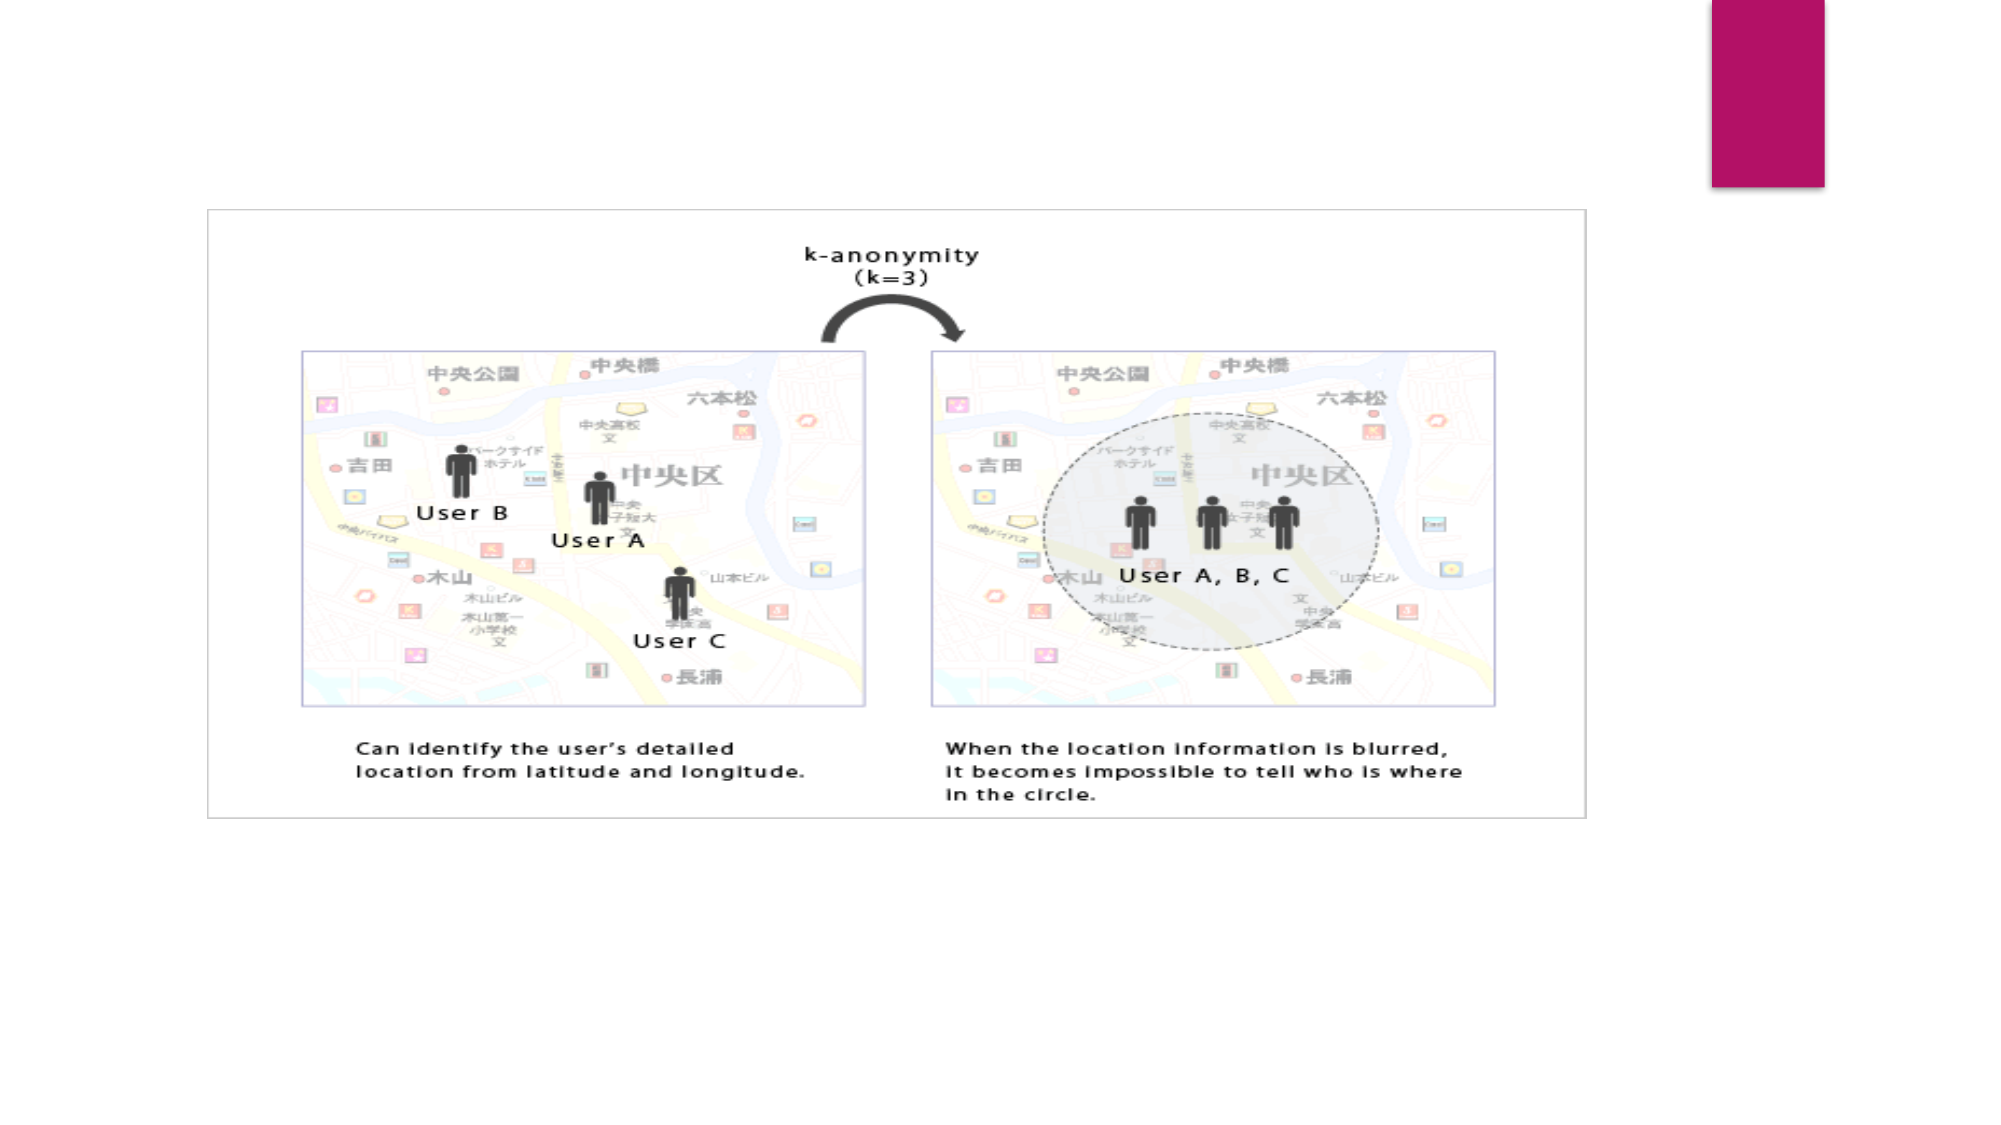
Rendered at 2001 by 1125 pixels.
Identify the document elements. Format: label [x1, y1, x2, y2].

picture [206, 208, 1587, 819]
